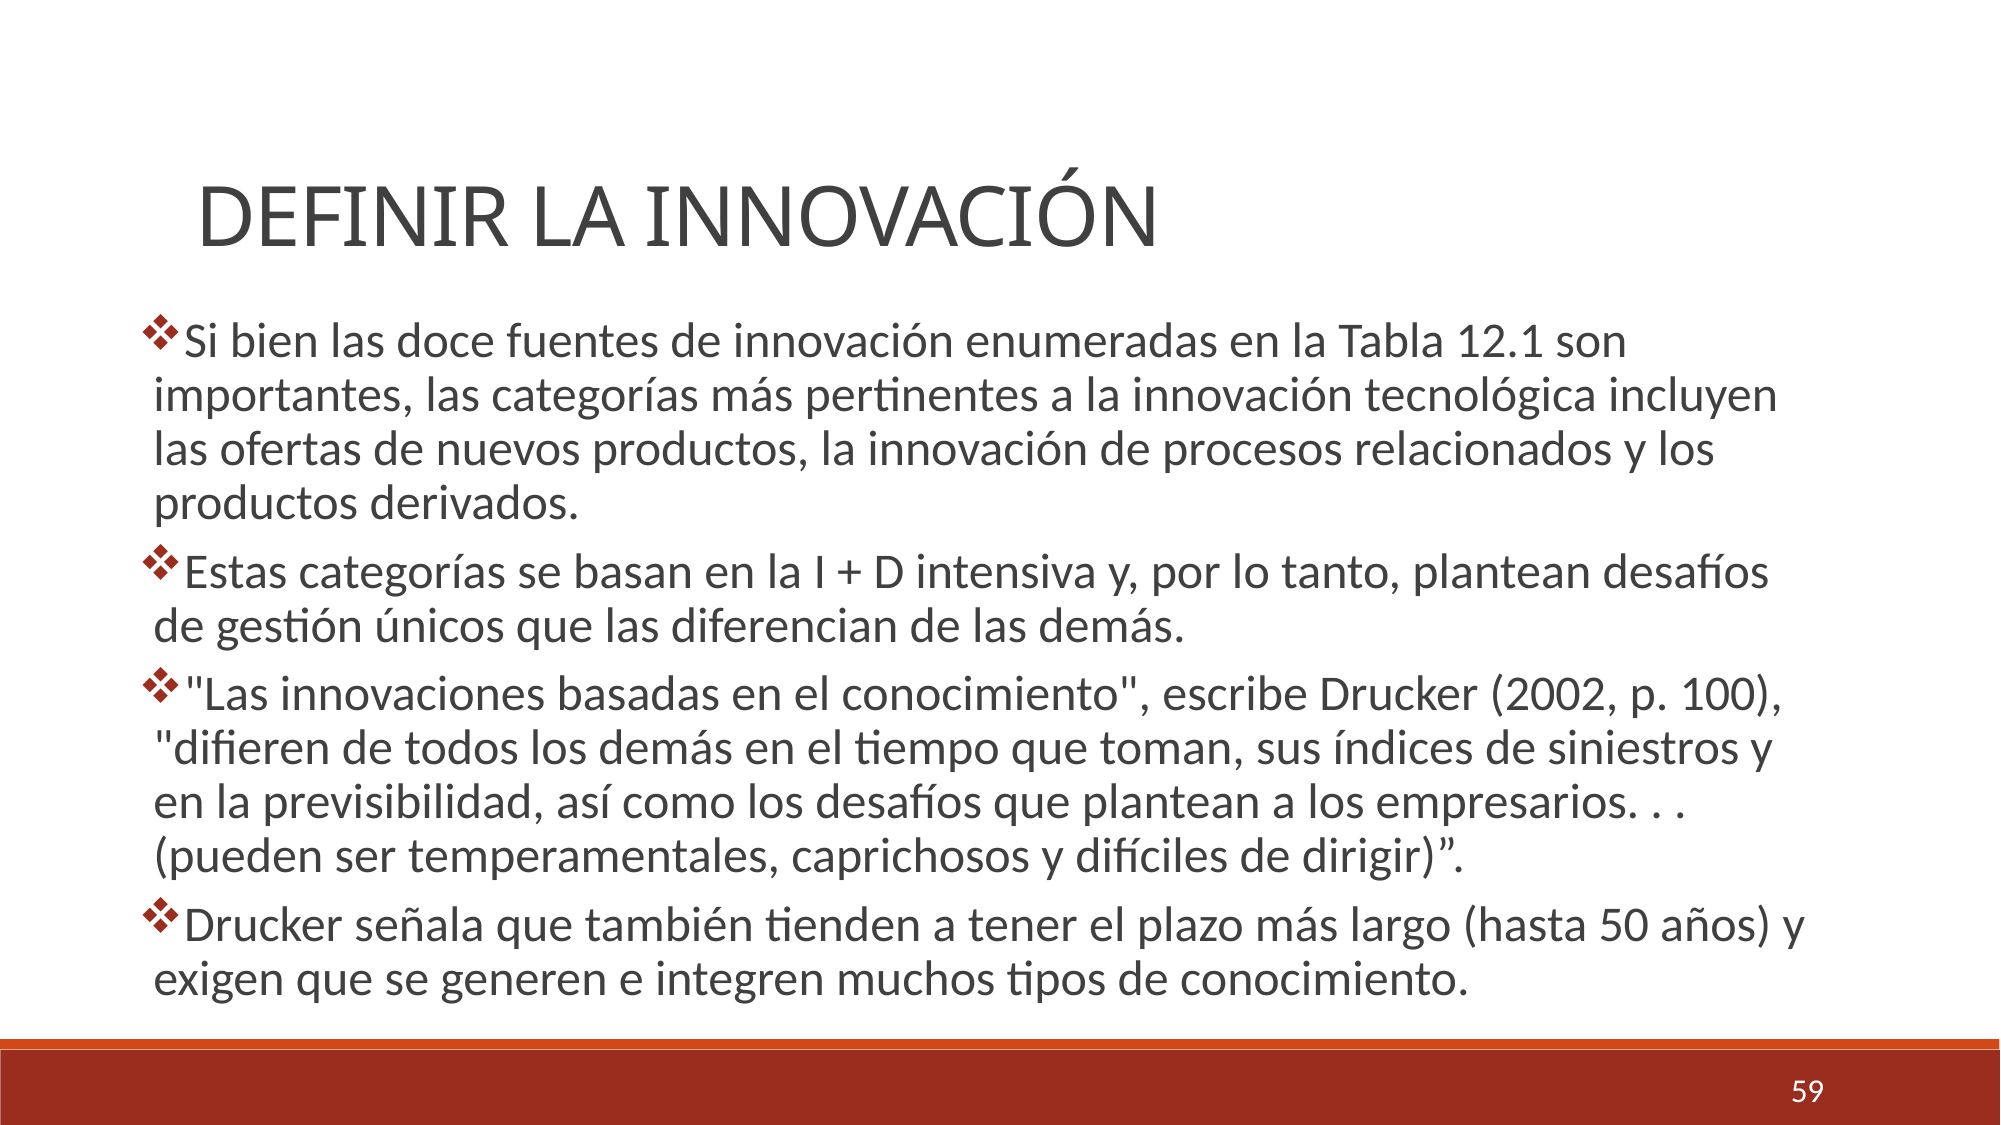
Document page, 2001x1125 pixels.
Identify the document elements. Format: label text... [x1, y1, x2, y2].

text_box DEFINIR LA INNOVACIÓN [179, 46, 1830, 272]
text_box 59 [1624, 1059, 1840, 1120]
text_box Si bien las doce fuentes de innovación enumeradas en la Tabla 12.1 son importantes, las categorías más pertinentes a la innovación tecnológica incluyen las ofertas de nuevos productos, la innovación de procesos relacionados y los productos derivados. Estas categorías se basan en la I + D intensiva y, por lo tanto, plantean desafíos de gestión únicos que las diferencian de las demás. "Las innovaciones basadas en el conocimiento", escribe Drucker (2002, p. 100), "difieren de todos los demás en el tiempo que toman, sus índices de siniestros y en la previsibilidad, así como los desafíos que plantean a los empresarios. . . (pueden ser temperamentales, caprichosos y difíciles de dirigir)”. Drucker señala que también tienden a tener el plazo más largo (hasta 50 años) y exigen que se generen e integren muchos tipos de conocimiento. [123, 307, 1830, 1006]
